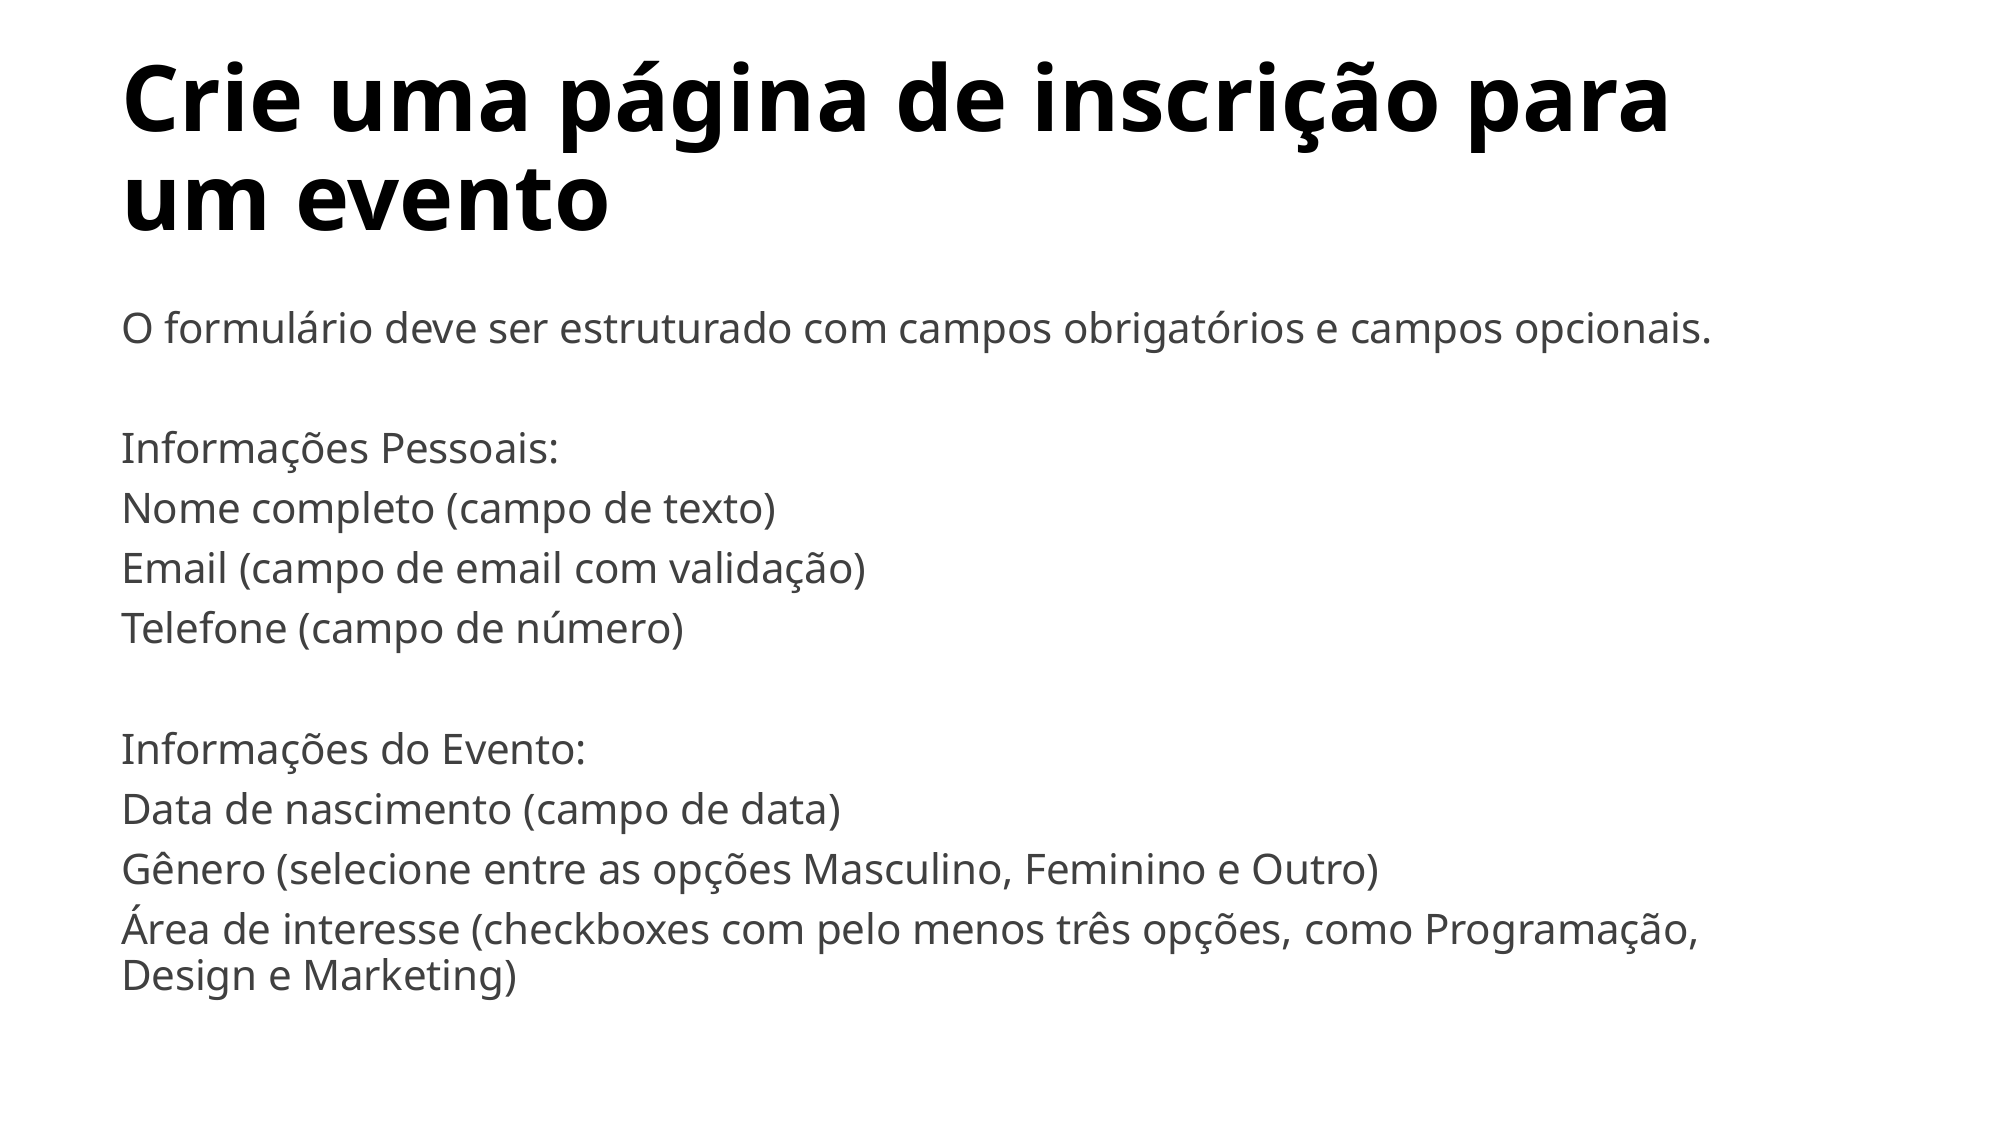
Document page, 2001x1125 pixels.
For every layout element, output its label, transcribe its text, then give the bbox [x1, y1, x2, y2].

title Crie uma página de inscrição para um evento [106, 42, 1832, 260]
list O formulário deve ser estruturado com campos obrigatórios e campos opcionais. Informações Pessoais: Nome completo (campo de texto) Email (campo de email com validação) Telefone (campo de número) Informações do Evento: Data de nascimento (campo de data) Gênero (selecione entre as opções Masculino, Feminino e Outro) Área de interesse (checkboxes com pelo menos três opções, como Programação, Design e Marketing) [106, 299, 1832, 1014]
